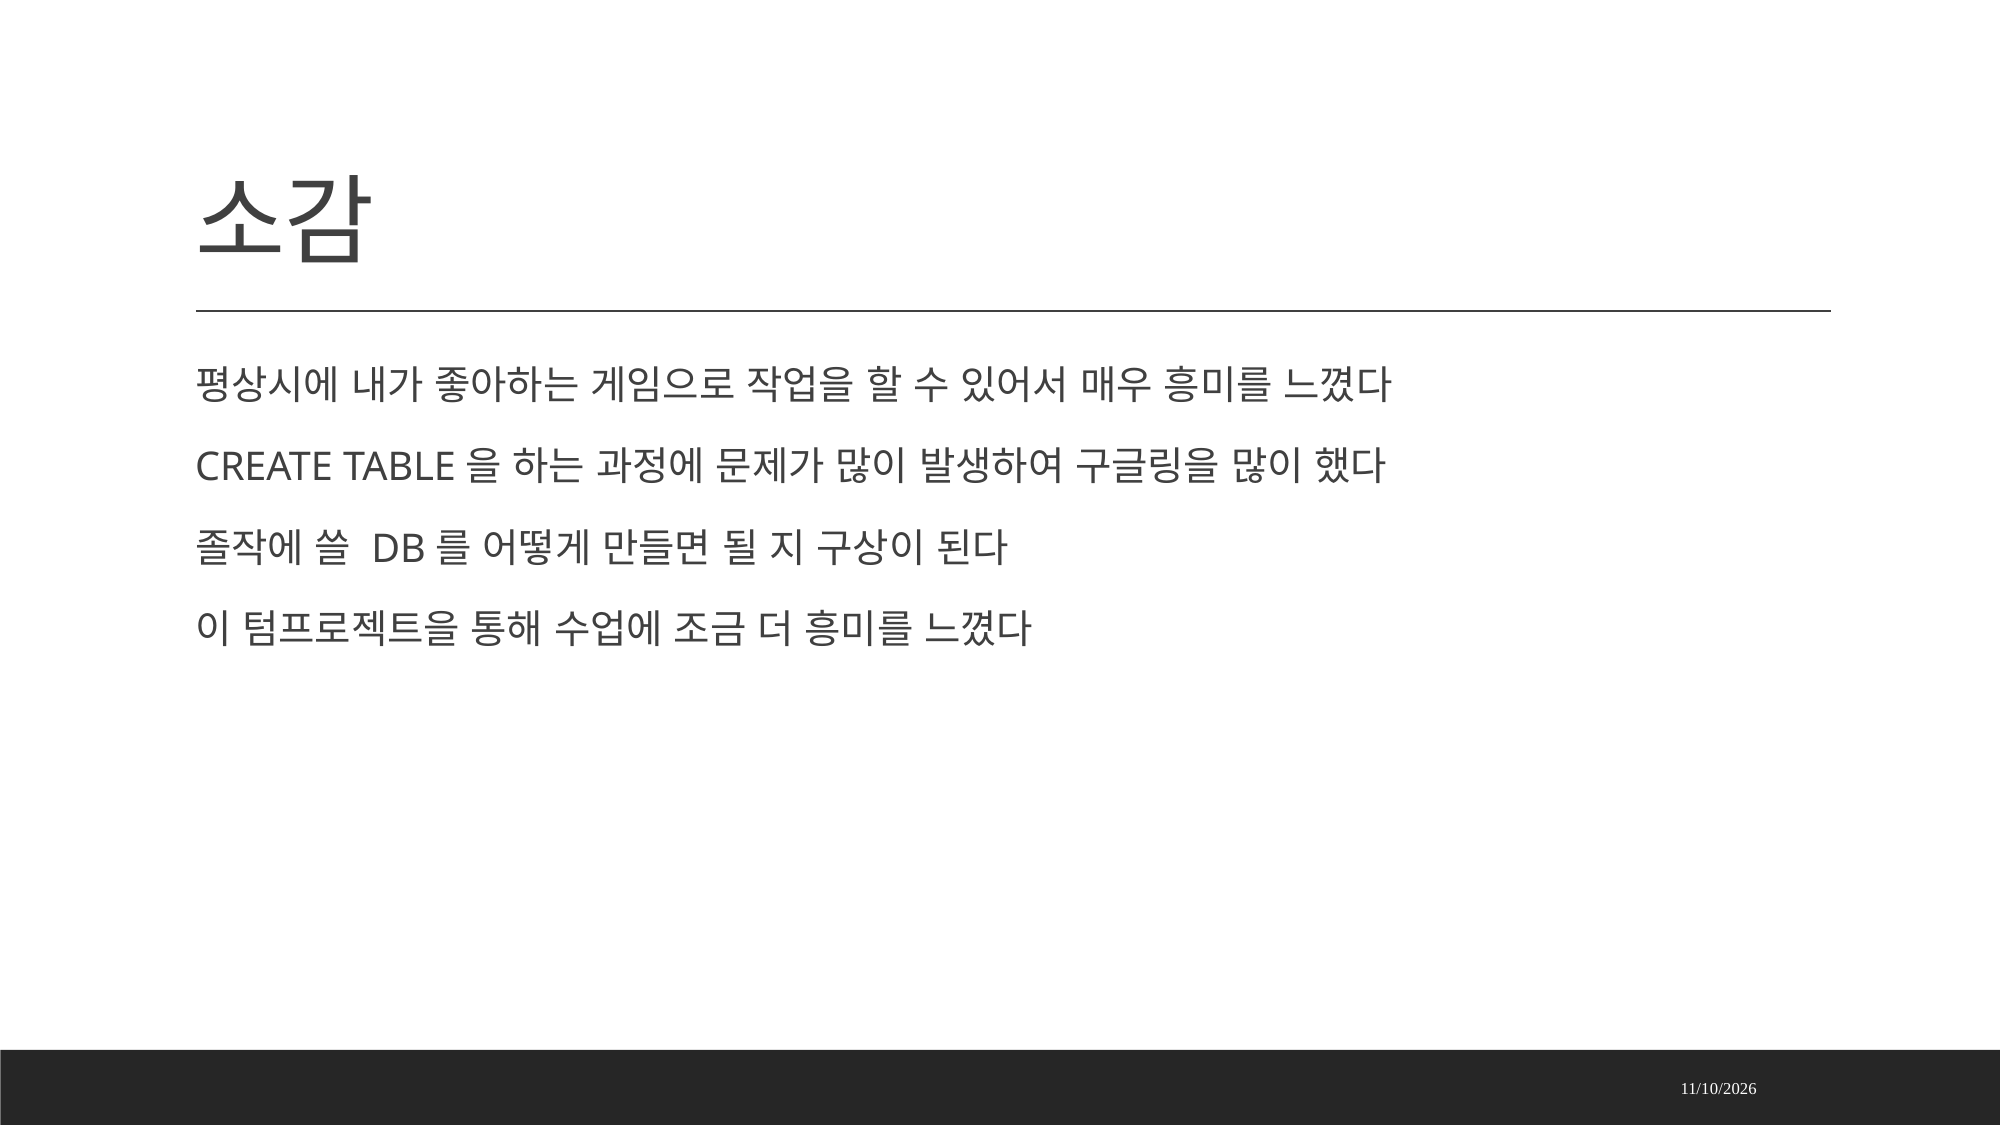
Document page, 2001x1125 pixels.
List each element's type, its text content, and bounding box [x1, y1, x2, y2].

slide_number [1348, 1057, 1773, 1118]
list 평상시에 내가 좋아하는 게임으로 작업을 할 수 있어서 매우 흥미를 느꼈다 CREATE TABLE을 하는 과정에 문제가 많이 발생하여 구글링을 많이 했다 졸작에 쓸 DB를 어떻게 만들면 될 지 구상이 된다 이 텀프로젝트을 통해 수업에 조금 더 흥미를 느꼈다 [180, 347, 1830, 963]
title 소감 [180, 47, 1830, 285]
